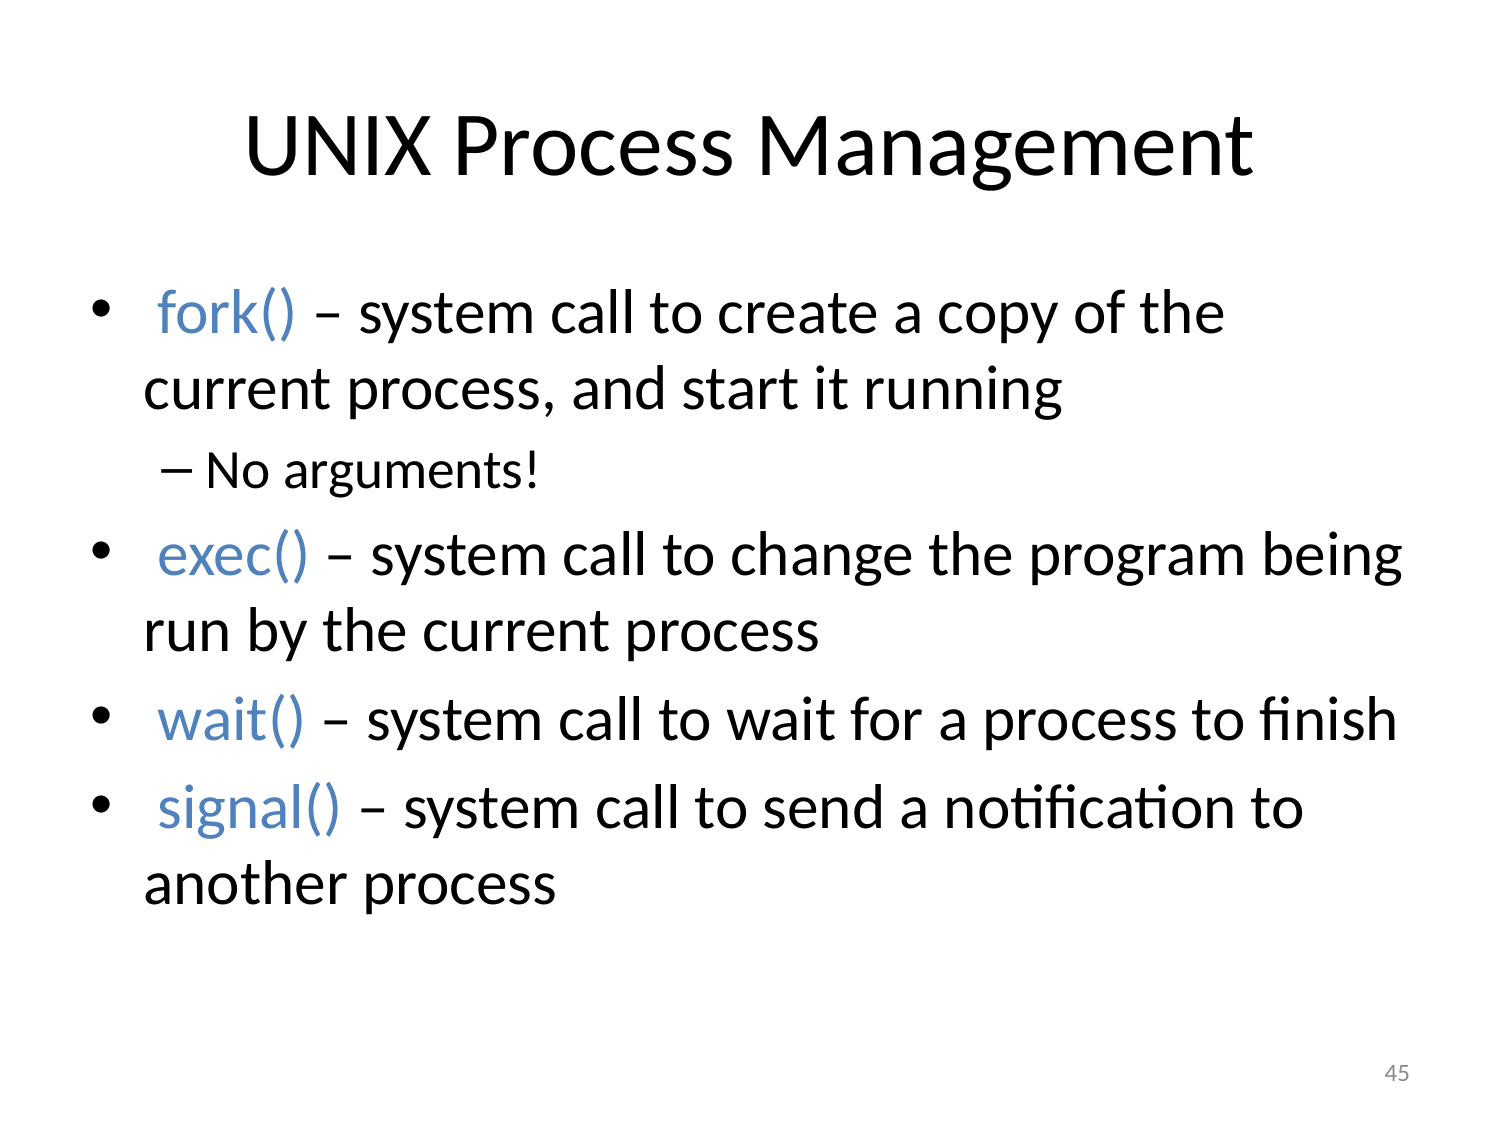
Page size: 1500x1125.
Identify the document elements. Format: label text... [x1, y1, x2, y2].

title UNIX Process Management [75, 45, 1425, 233]
slide_number 45 [1074, 1041, 1425, 1102]
list fork() – system call to create a copy of the current process, and start it running No arguments! exec() – system call to change the program being run by the current process wait() – system call to wait for a process to finish signal() – system call to send a notification to another process [75, 262, 1425, 1005]
